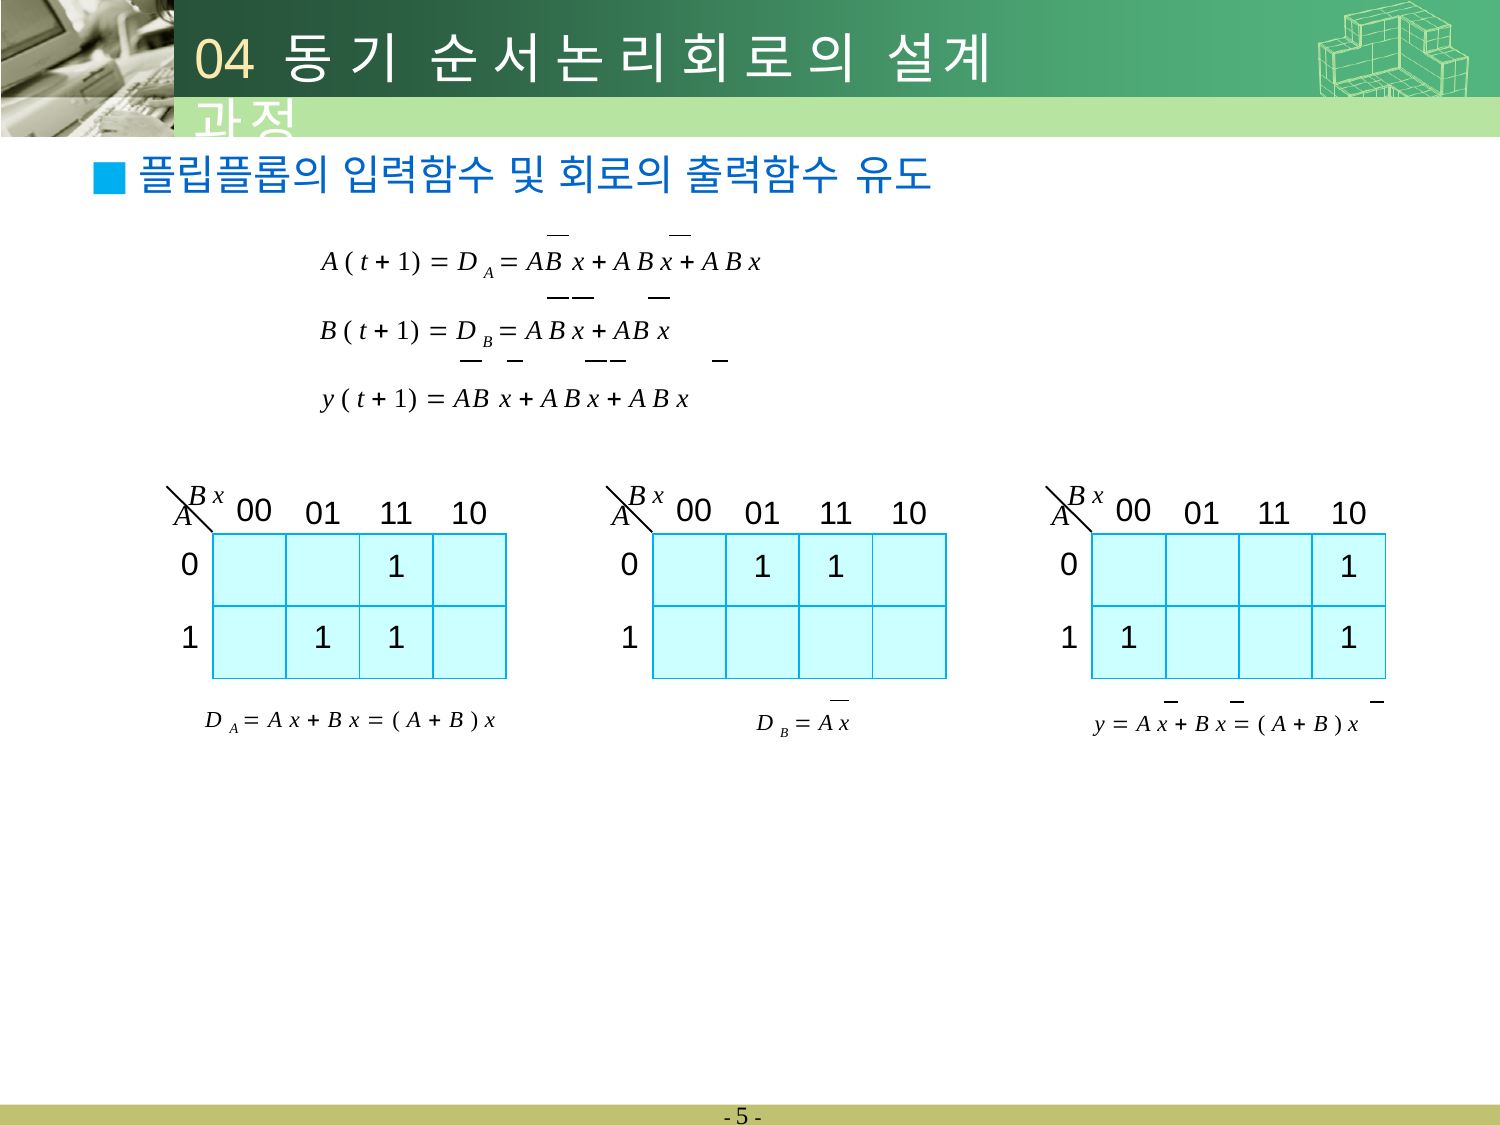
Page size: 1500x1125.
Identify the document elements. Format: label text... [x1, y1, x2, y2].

text_box D B  A x [750, 704, 867, 740]
text_box B [1065, 473, 1088, 498]
text_box y  A x  B x  ( A  B ) x [1092, 705, 1384, 736]
table_cell [434, 607, 505, 678]
table_cell [214, 535, 285, 605]
text_box B [625, 473, 649, 498]
table_cell 1 [174, 606, 212, 678]
text_box 플립플롭의 입력함수 및 회로의 출력함수 유도 [87, 146, 191, 199]
table_cell 1 [1093, 607, 1165, 678]
text_box D A  A x  B x  ( A  B ) x [198, 699, 520, 737]
table_cell 0 [947, 534, 1091, 606]
title 04 동기 순서논리회로의 설계 과정 [191, 21, 1029, 212]
table_header 11 [799, 498, 873, 533]
table_cell [873, 607, 945, 678]
slide_number - 5 - [721, 1100, 775, 1125]
table_cell [1093, 535, 1165, 605]
table_cell [1240, 607, 1311, 678]
table_header 01 [286, 498, 360, 533]
table_cell 1 [360, 535, 432, 605]
table_header 11 [1239, 498, 1312, 533]
table_header 01 [726, 498, 799, 533]
table_header x 00 [653, 498, 726, 533]
table_header A [946, 498, 1091, 534]
table_cell [654, 535, 725, 605]
table_header 11 [360, 498, 433, 533]
table_cell 1 [800, 535, 872, 605]
picture [1, 0, 1500, 137]
table_header x 00 [213, 498, 286, 533]
table_cell [287, 535, 359, 605]
table_cell 1 [727, 535, 798, 605]
text_box A ( t  1)  D A  AB x  A B x  A B x B ( t  1)  D B  A B x  AB x y ( t  1)  AB x  A B x  A B x [311, 240, 811, 414]
table_header A [506, 498, 653, 534]
table_header 10 [1312, 498, 1385, 533]
table_cell [800, 607, 872, 678]
table_header x 00 [1092, 498, 1166, 533]
table_header 01 [1166, 498, 1239, 533]
table_cell 1 [360, 607, 432, 678]
table_cell [654, 607, 725, 678]
table_header 10 [433, 498, 506, 533]
table_cell [727, 607, 798, 678]
table_cell [214, 607, 285, 678]
table_cell 1 [287, 607, 359, 678]
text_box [1322, 543, 1388, 669]
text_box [299, 543, 423, 669]
table_cell [1167, 535, 1238, 605]
table_cell 0 [174, 534, 212, 606]
table_header A [174, 498, 213, 534]
table_cell [873, 535, 945, 605]
table_cell 1 [507, 606, 652, 678]
table_cell [1240, 535, 1311, 605]
table_cell 0 [507, 534, 652, 606]
table_cell [1167, 607, 1238, 678]
table_header 10 [873, 498, 946, 533]
text_box B [186, 473, 209, 498]
table_cell [434, 535, 505, 605]
table_cell 1 [1313, 607, 1385, 678]
table_cell 1 [1313, 535, 1385, 605]
table_header A [1059, 498, 1092, 531]
table_cell 1 [947, 606, 1091, 678]
